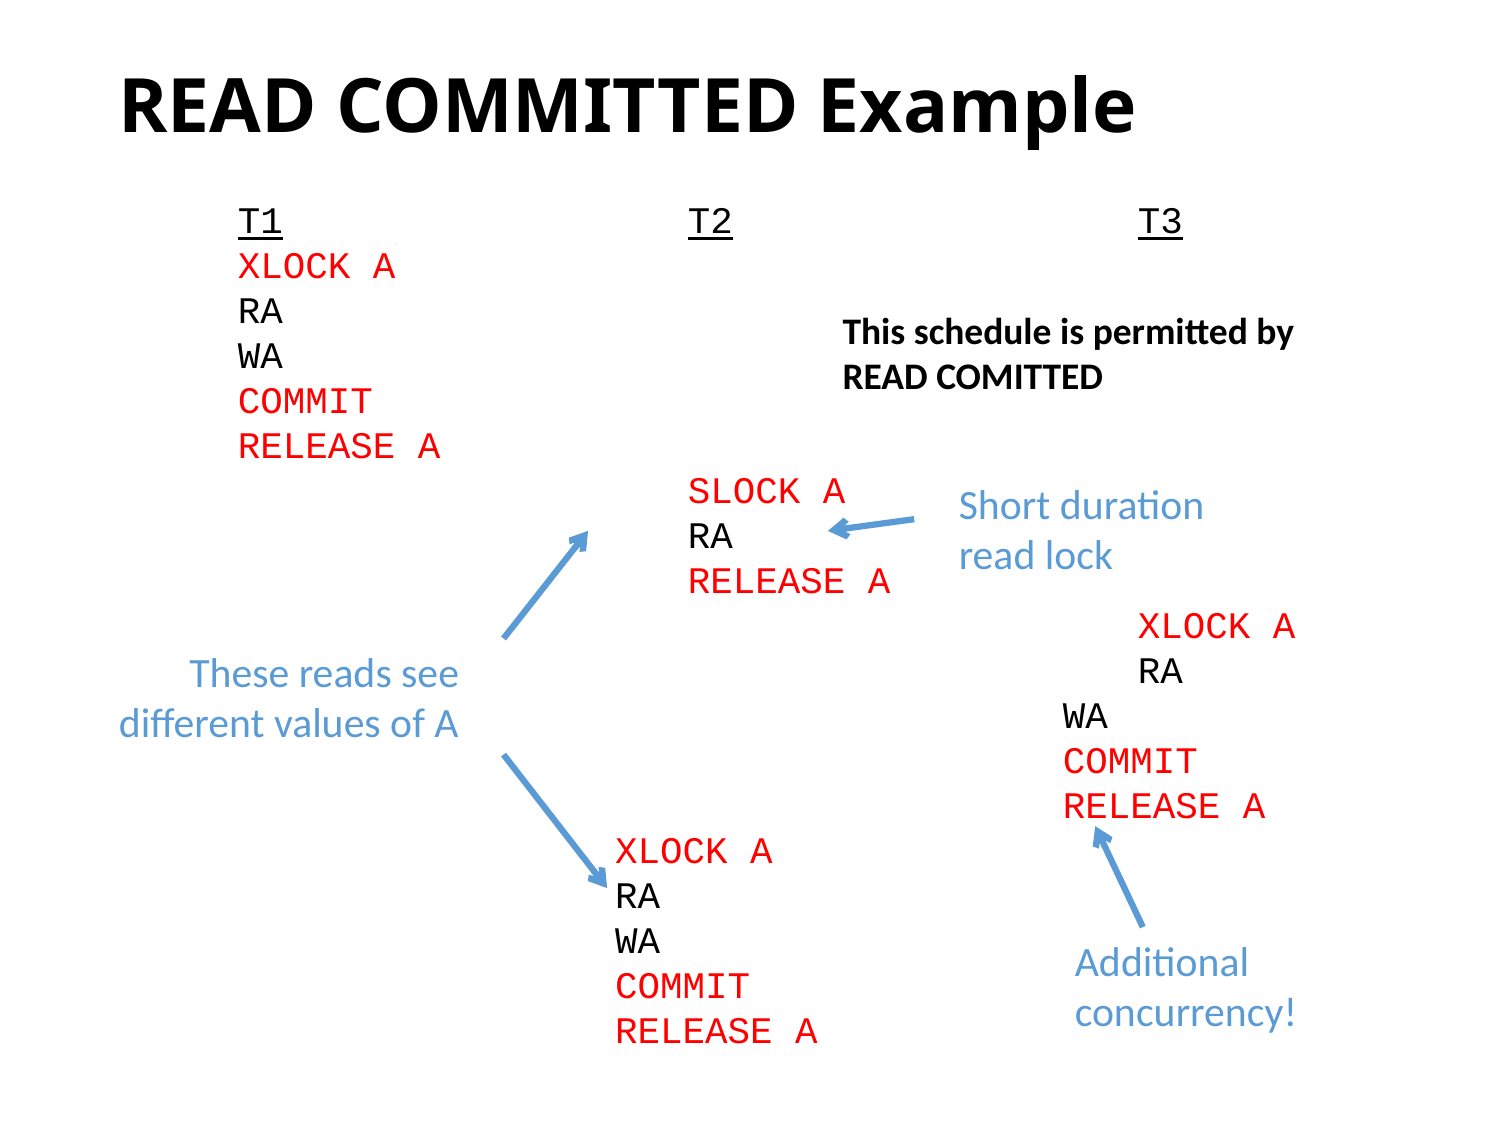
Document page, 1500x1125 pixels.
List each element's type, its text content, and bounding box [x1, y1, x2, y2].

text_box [1060, 826, 1375, 1044]
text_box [827, 470, 1259, 587]
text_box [85, 530, 608, 889]
title READ COMMITTED Example [103, 0, 1397, 218]
text_box T1 T2 T3 XLOCK A RA WA COMMIT RELEASE A SLOCK A RA RELEASE A XLOCK A RA WA COMMIT RELEASE A XLOCK A RA WA COMMIT RELEASE A [148, 189, 1397, 1125]
text_box This schedule is permitted by READ COMITTED [827, 299, 1324, 405]
